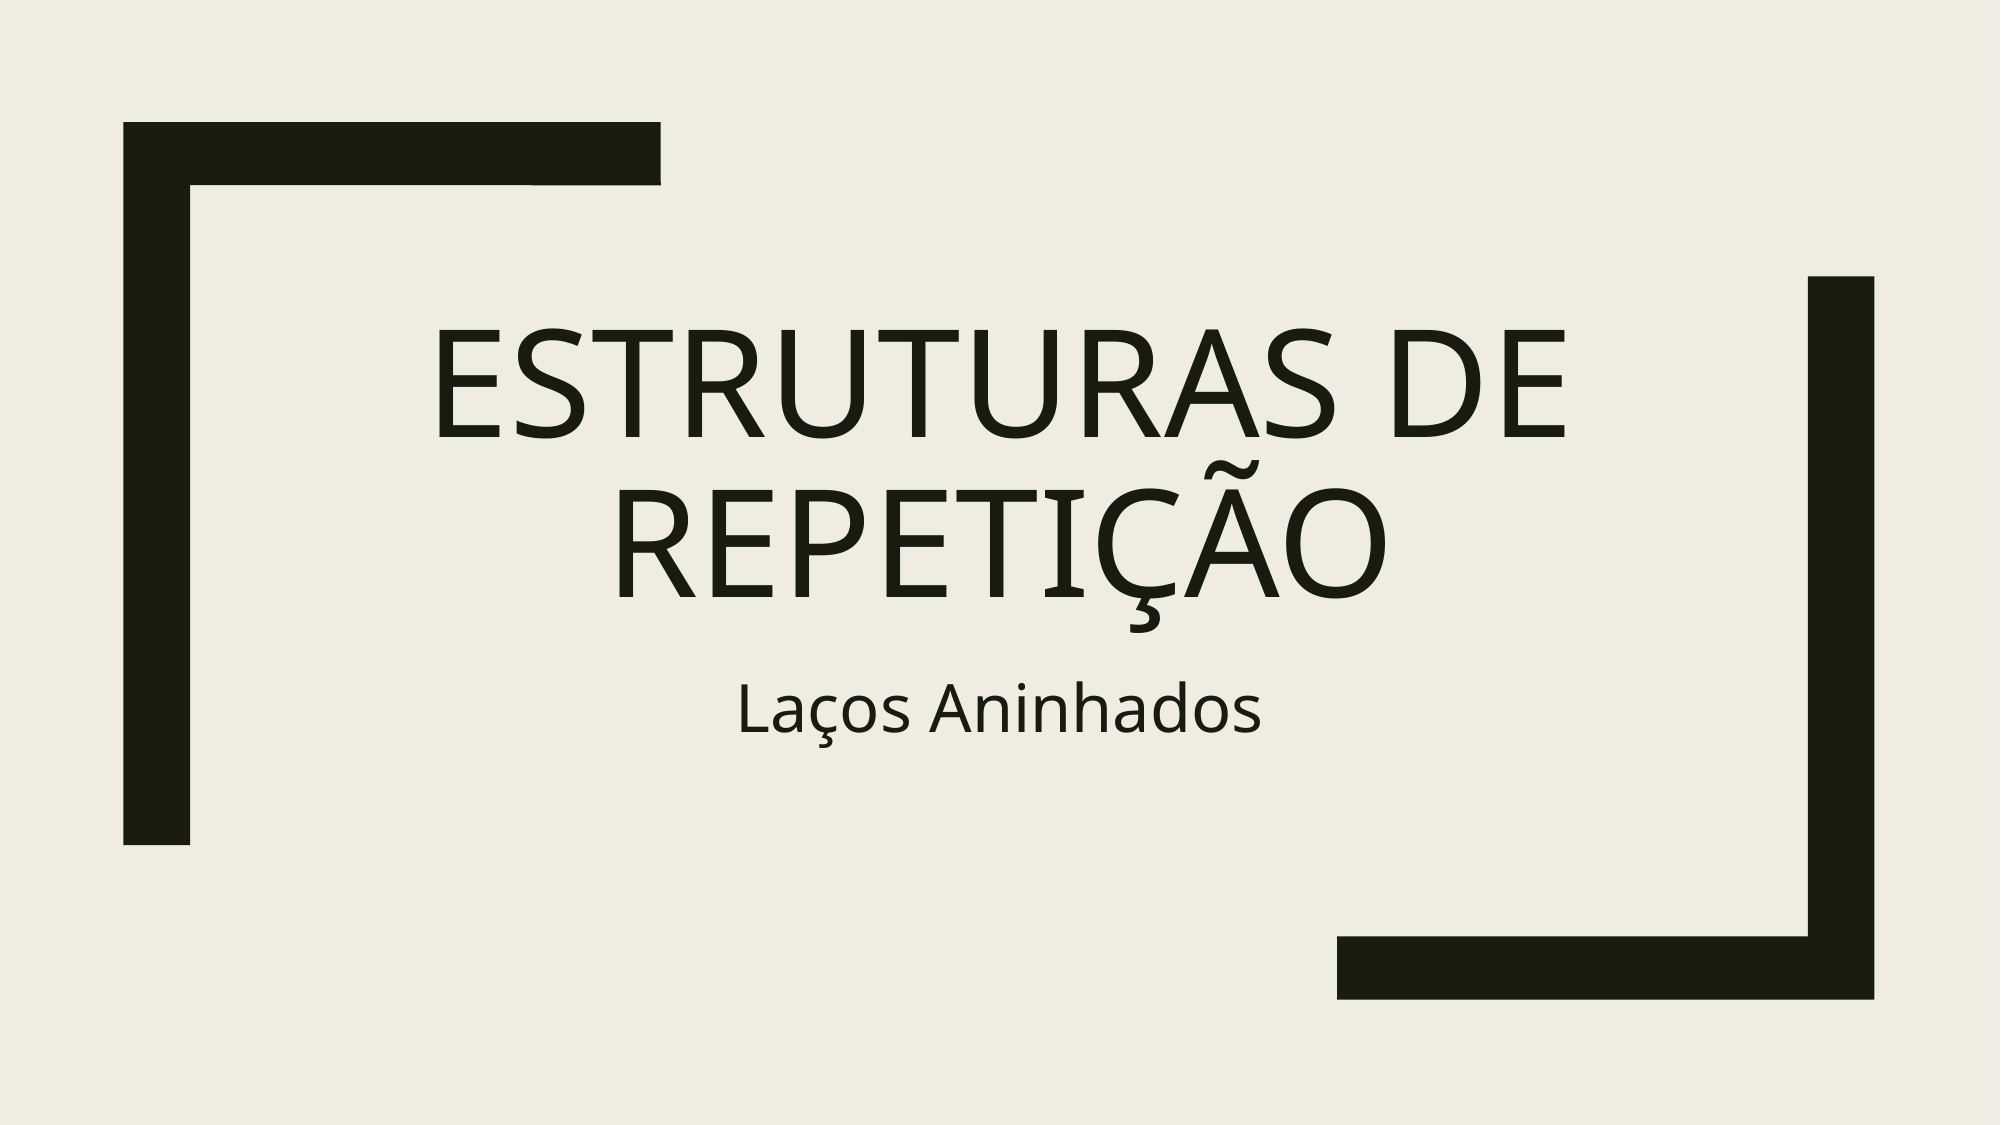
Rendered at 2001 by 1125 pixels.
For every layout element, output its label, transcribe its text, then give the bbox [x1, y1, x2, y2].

subtitle Laços Aninhados [439, 649, 1561, 828]
title Estruturas de repetição [314, 293, 1686, 638]
